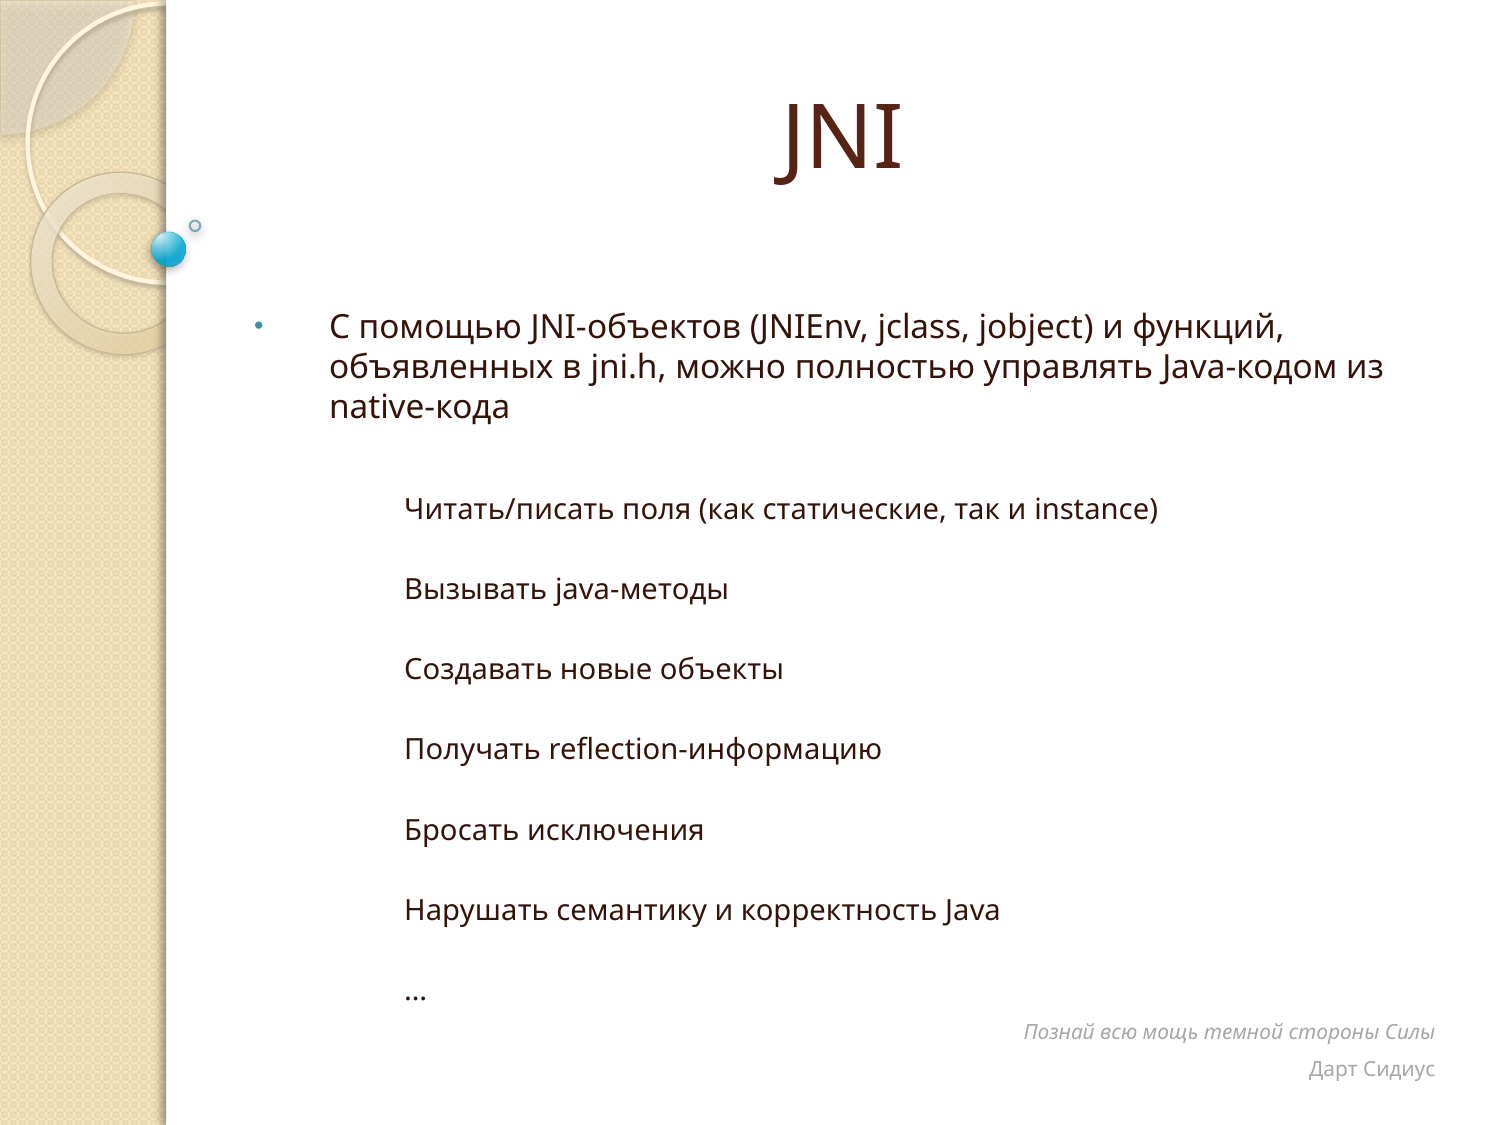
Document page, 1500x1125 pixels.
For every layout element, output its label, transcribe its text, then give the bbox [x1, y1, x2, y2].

title JNI [234, 54, 1450, 195]
subtitle С помощью JNI-объектов (JNIEnv, jclass, jobject) и функций, объявленных в jni.h, можно полностью управлять Java-кодом из native-кода Читать/писать поля (как статические, так и instance) Вызывать java-методы Создавать новые объекты Получать reflection-информацию Бросать исключения Нарушать семантику и корректность Java … Познай всю мощь темной стороны Силы Дарт Сидиус [234, 305, 1450, 1094]
